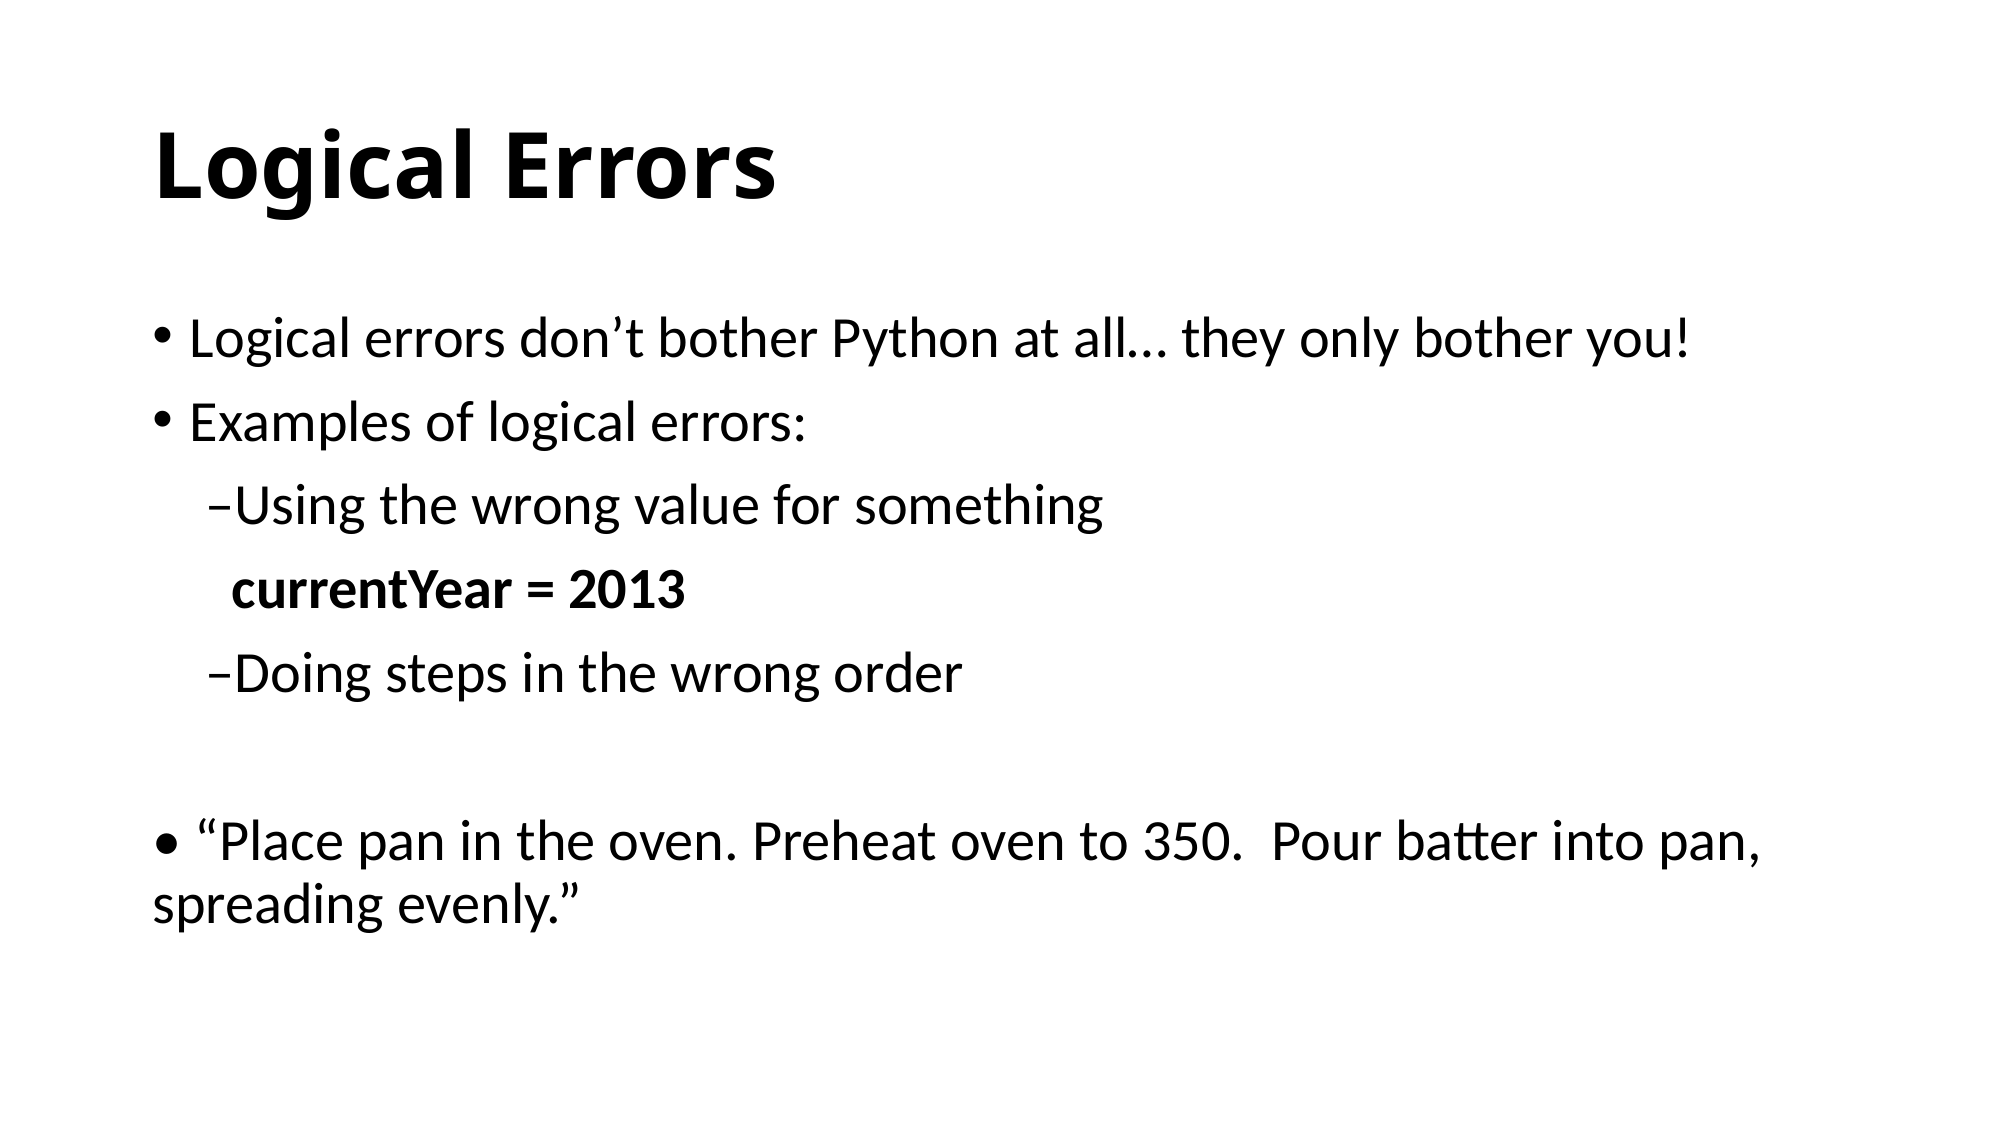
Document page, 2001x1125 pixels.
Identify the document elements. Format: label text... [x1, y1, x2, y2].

list Logical errors don’t bother Python at all… they only bother you! Examples of logical errors: –Using the wrong value for something currentYear = 2013 –Doing steps in the wrong order • “Place pan in the oven. Preheat oven to 350. Pour batter into pan, spreading evenly.” [137, 299, 1863, 1014]
title Logical Errors [137, 59, 1863, 278]
